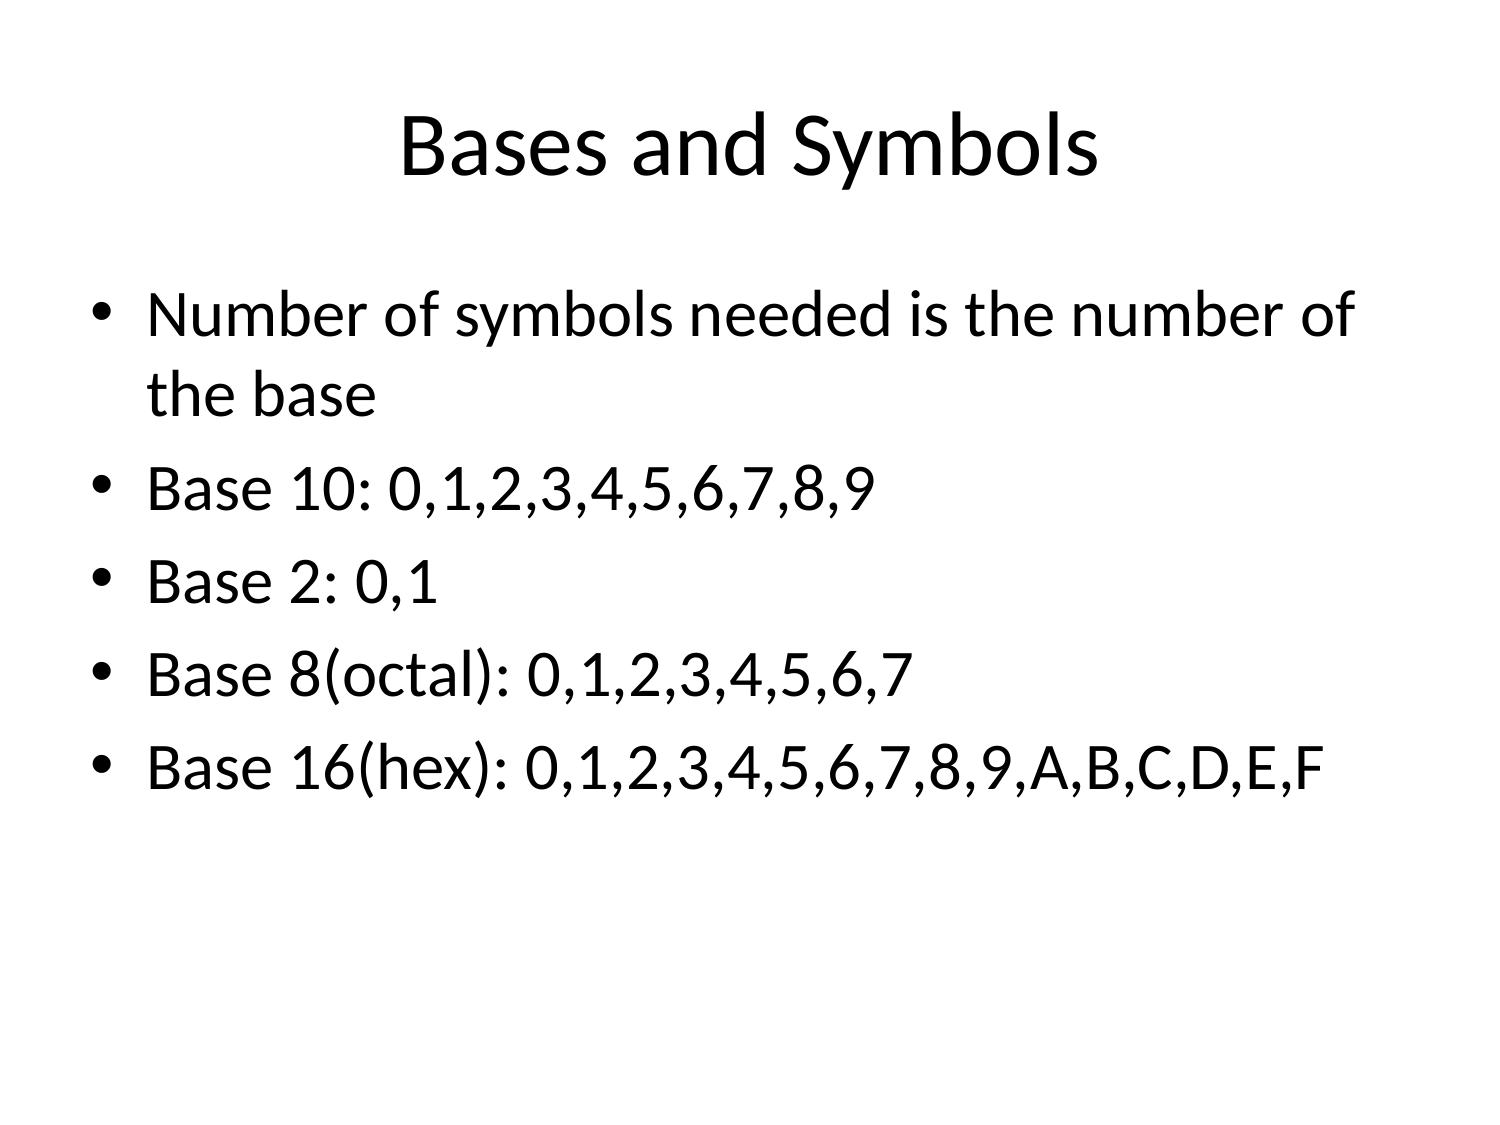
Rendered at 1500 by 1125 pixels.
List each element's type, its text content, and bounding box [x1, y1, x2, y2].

title Bases and Symbols [75, 45, 1425, 233]
list Number of symbols needed is the number of the base Base 10: 0,1,2,3,4,5,6,7,8,9 Base 2: 0,1 Base 8(octal): 0,1,2,3,4,5,6,7 Base 16(hex): 0,1,2,3,4,5,6,7,8,9,A,B,C,D,E,F [75, 262, 1425, 1005]
